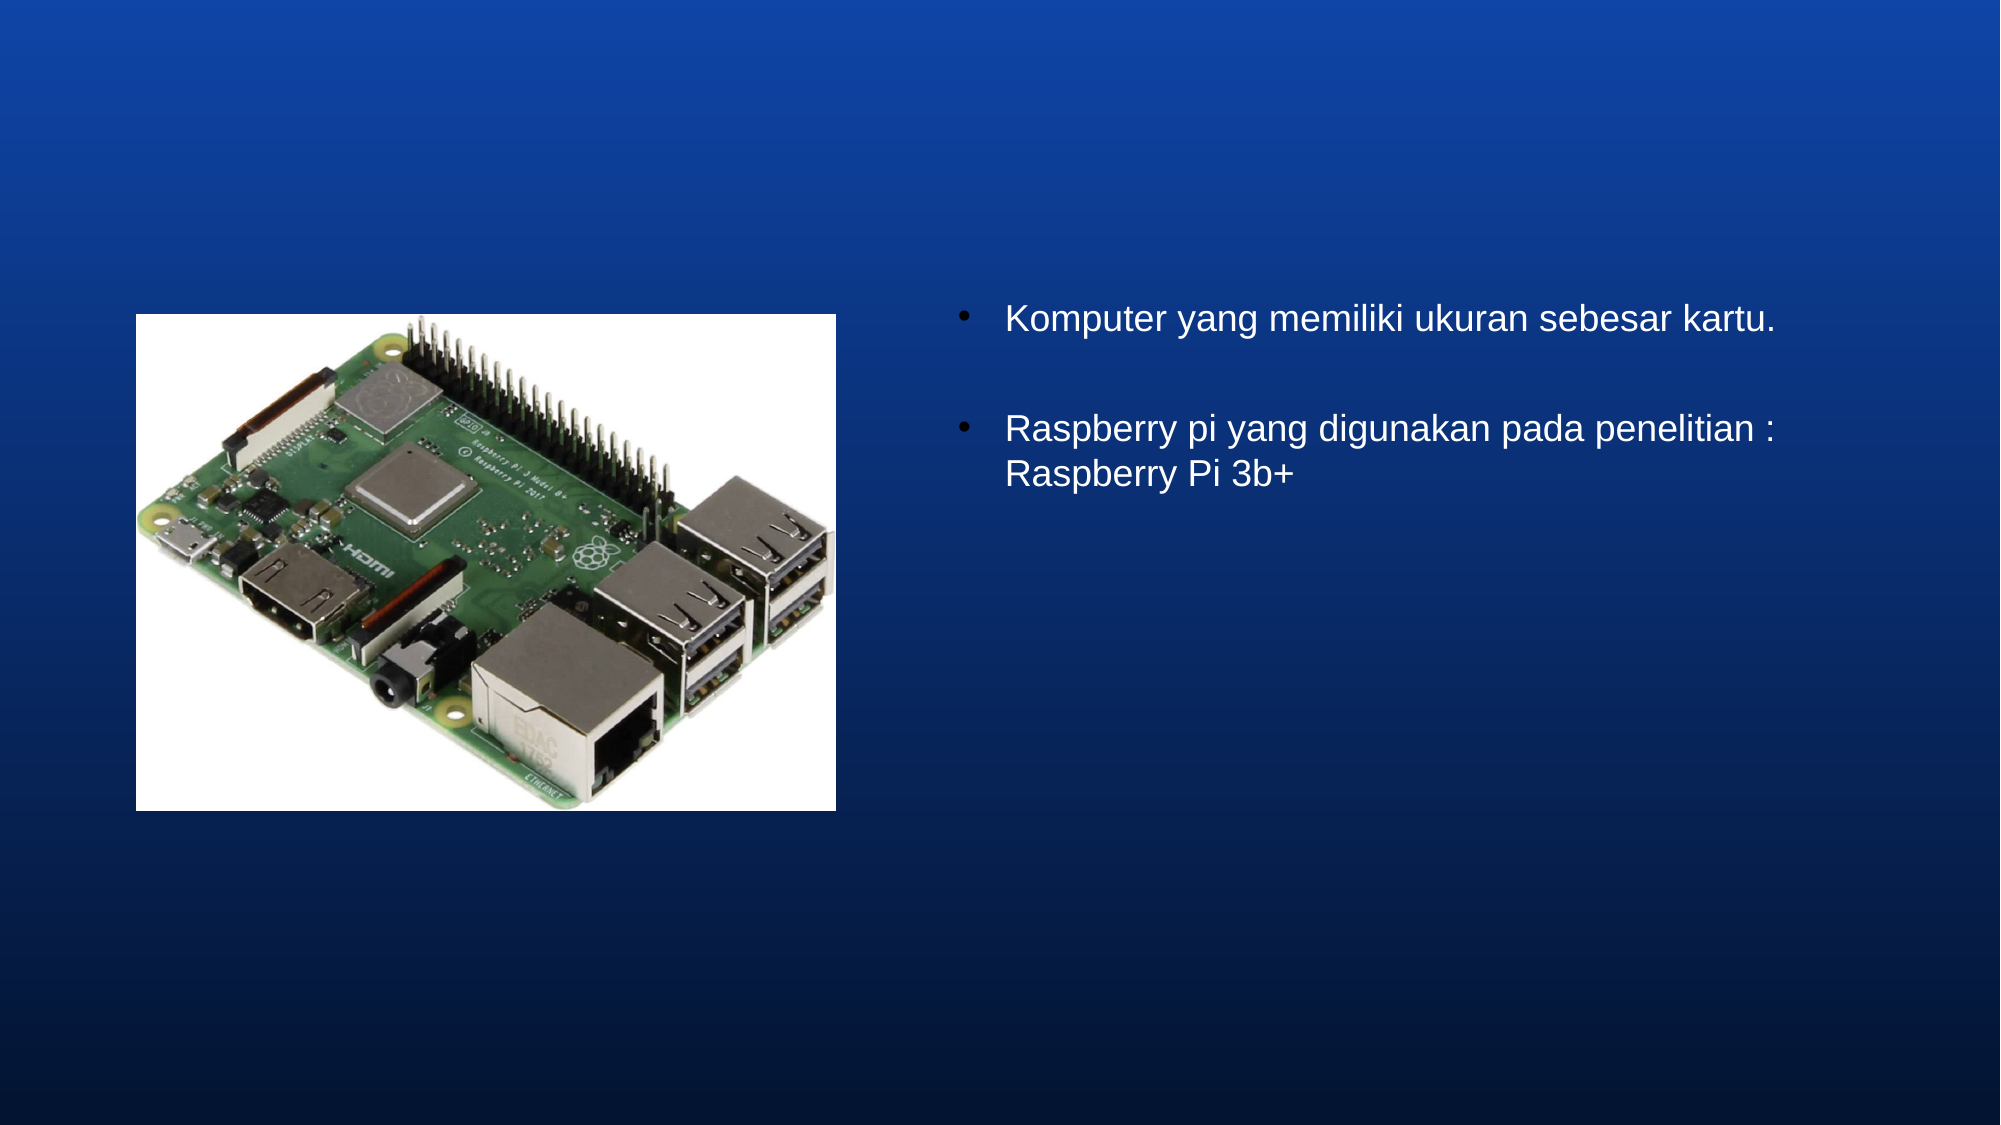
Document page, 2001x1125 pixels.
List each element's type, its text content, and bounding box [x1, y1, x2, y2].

picture [135, 314, 836, 811]
text_box Komputer yang memiliki ukuran sebesar kartu. [943, 286, 1914, 346]
text_box Raspberry pi yang digunakan pada penelitian : Raspberry Pi 3b+ [943, 396, 1914, 502]
